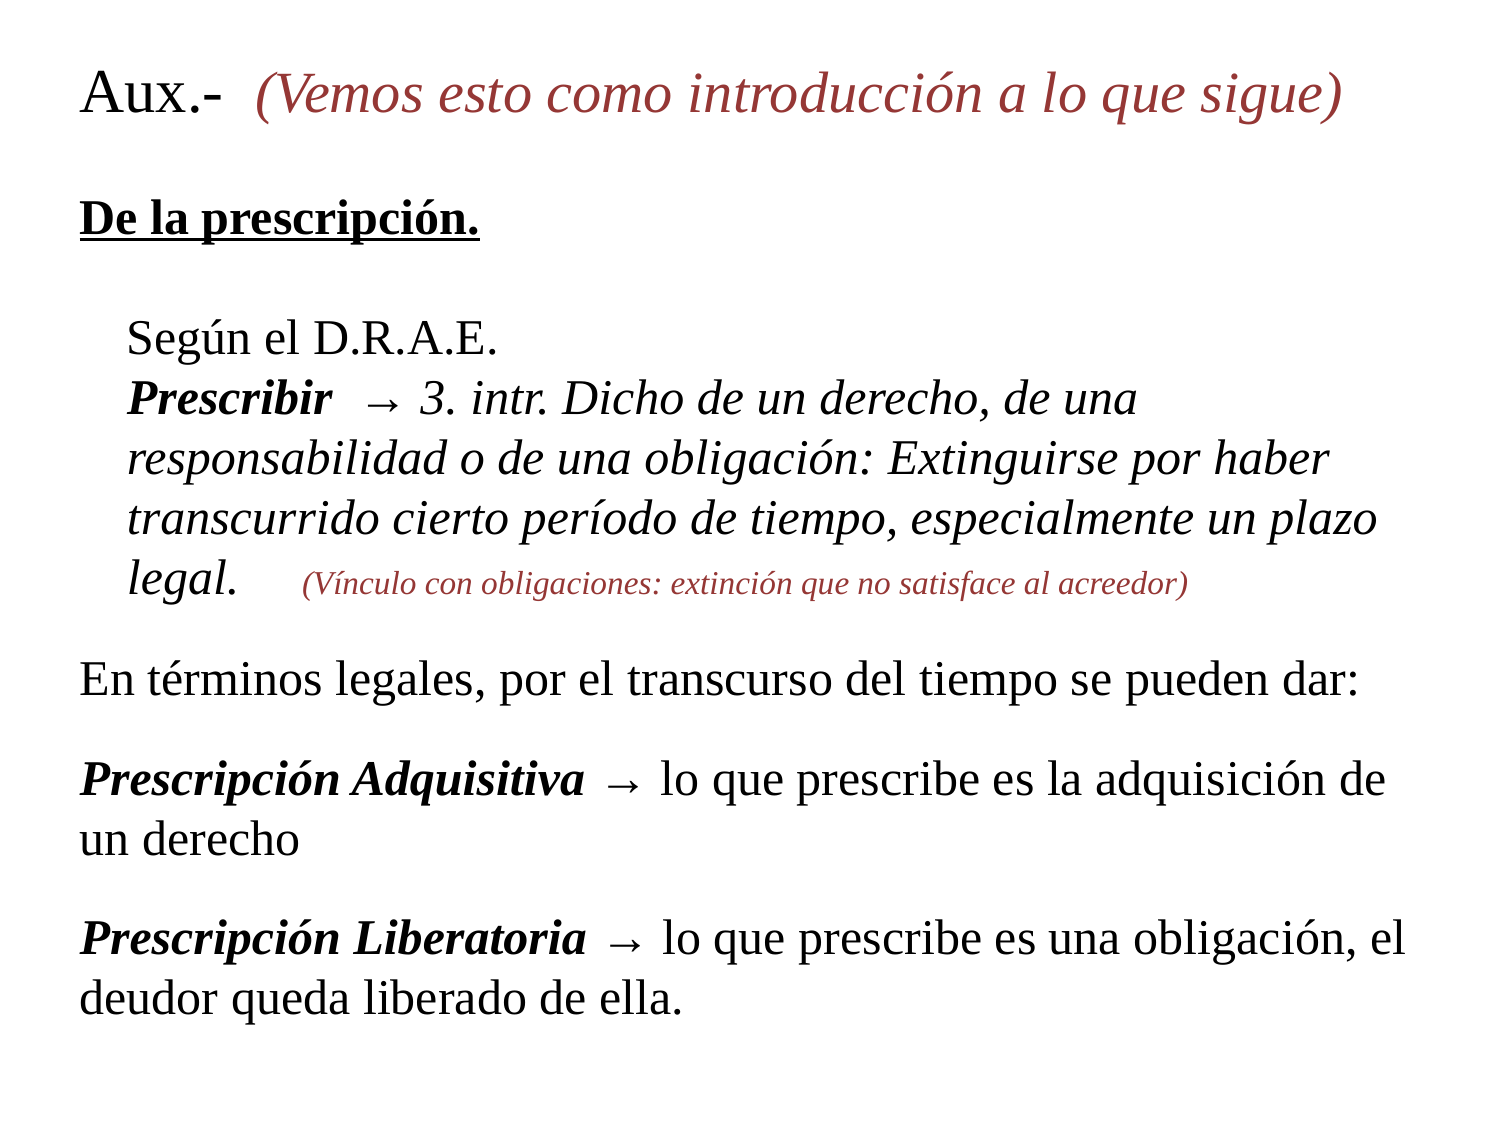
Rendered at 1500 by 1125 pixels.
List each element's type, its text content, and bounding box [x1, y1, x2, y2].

text_box Aux.- (Vemos esto como introducción a lo que sigue) De la prescripción. Según el D.R.A.E. Prescribir → 3. intr. Dicho de un derecho, de una responsabilidad o de una obligación: Extinguirse por haber transcurrido cierto período de tiempo, especialmente un plazo legal. (Vínculo con obligaciones: extinción que no satisface al acreedor) En términos legales, por el transcurso del tiempo se pueden dar: Prescripción Adquisitiva → lo que prescribe es la adquisición de un derecho Prescripción Liberatoria → lo que prescribe es una obligación, el deudor queda liberado de ella. [64, 42, 1436, 1033]
